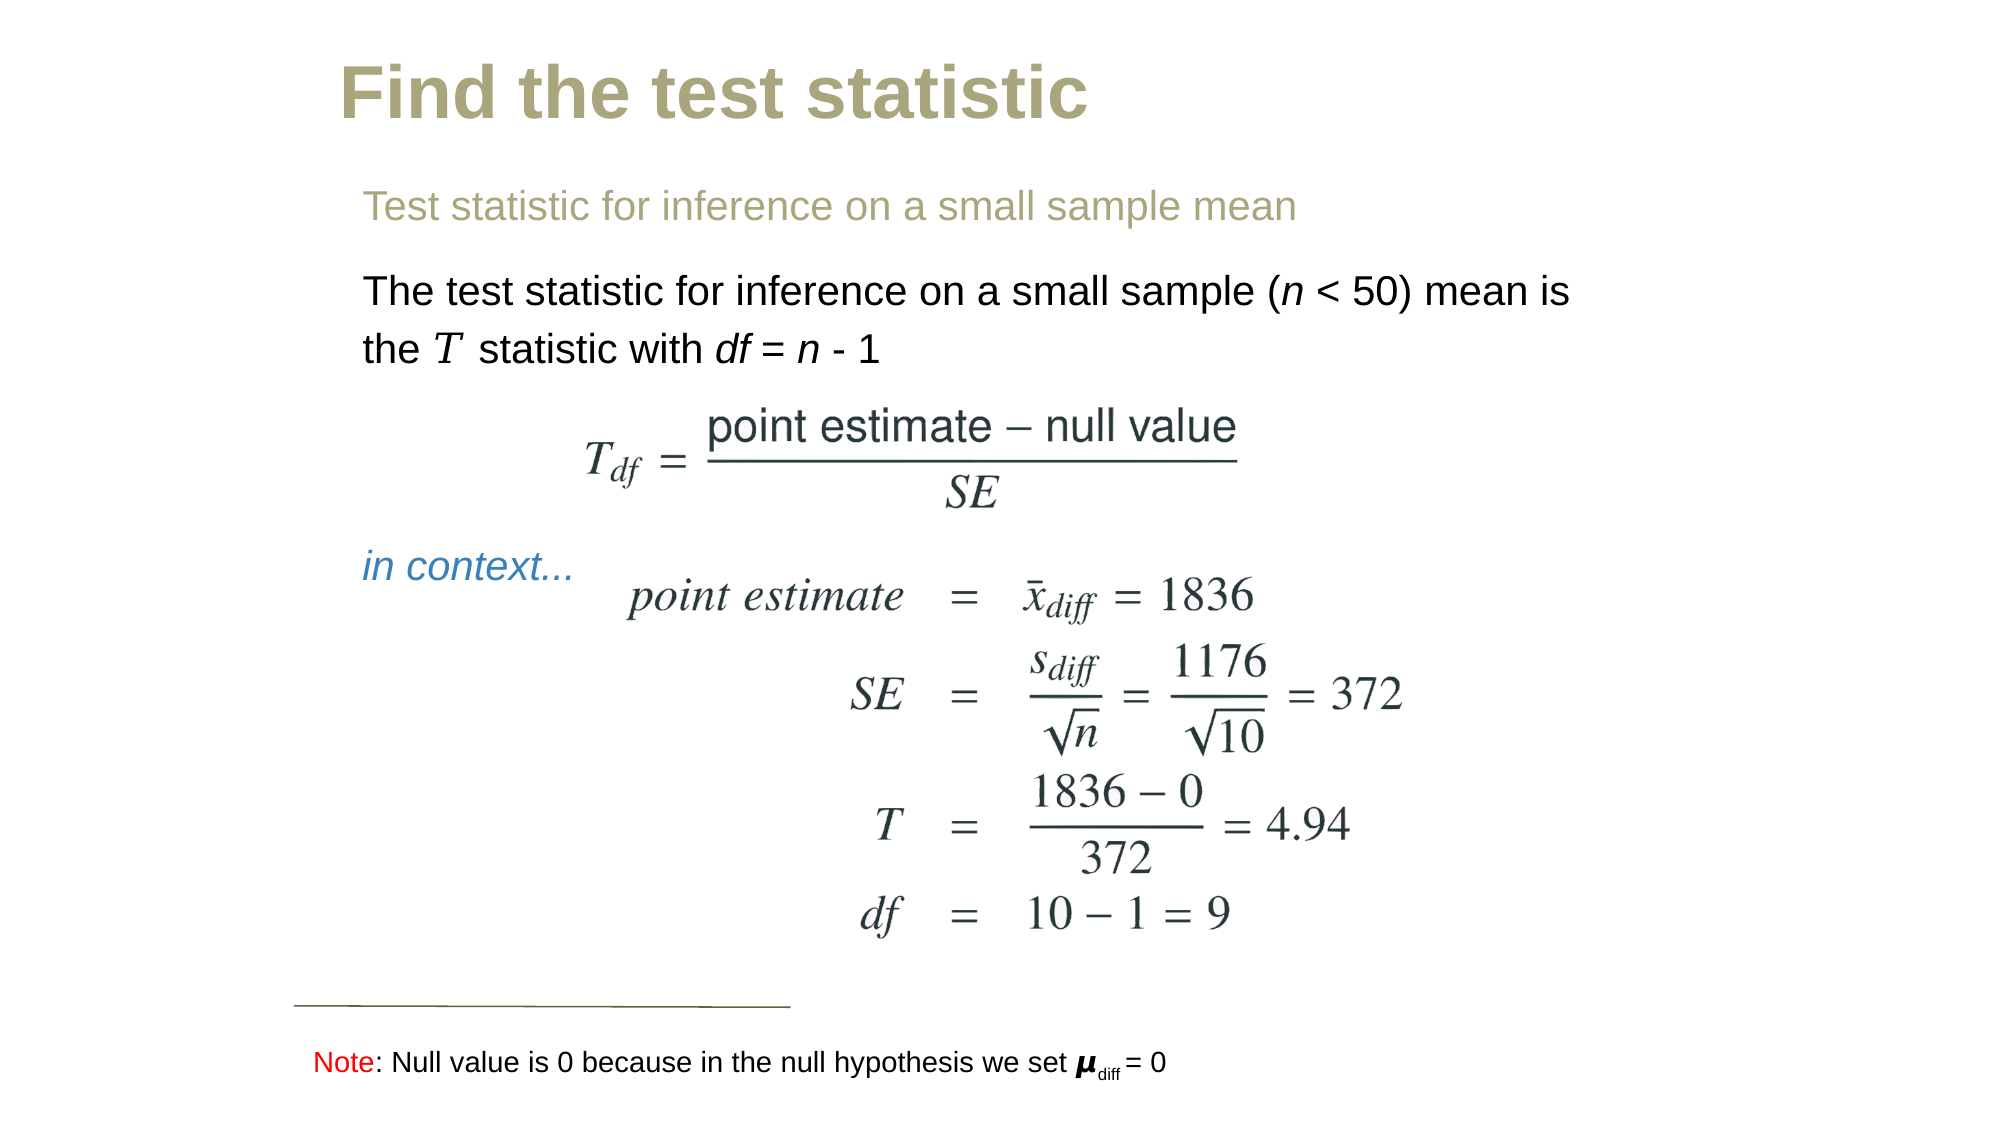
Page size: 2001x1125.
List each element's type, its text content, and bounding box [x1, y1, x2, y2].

list The test statistic for inference on a small sample (n < 50) mean is the 𝑇 statistic with df = n - 1 [347, 241, 1653, 383]
picture [622, 569, 1420, 878]
picture [571, 401, 1246, 516]
picture [622, 887, 1420, 954]
list Test statistic for inference on a small sample mean [347, 156, 1653, 241]
text_box in context... [347, 524, 680, 601]
title Find the test statistic [324, 24, 1675, 149]
text_box Note: Null value is 0 because in the null hypothesis we set 𝞵diff = 0 [298, 1028, 1422, 1087]
